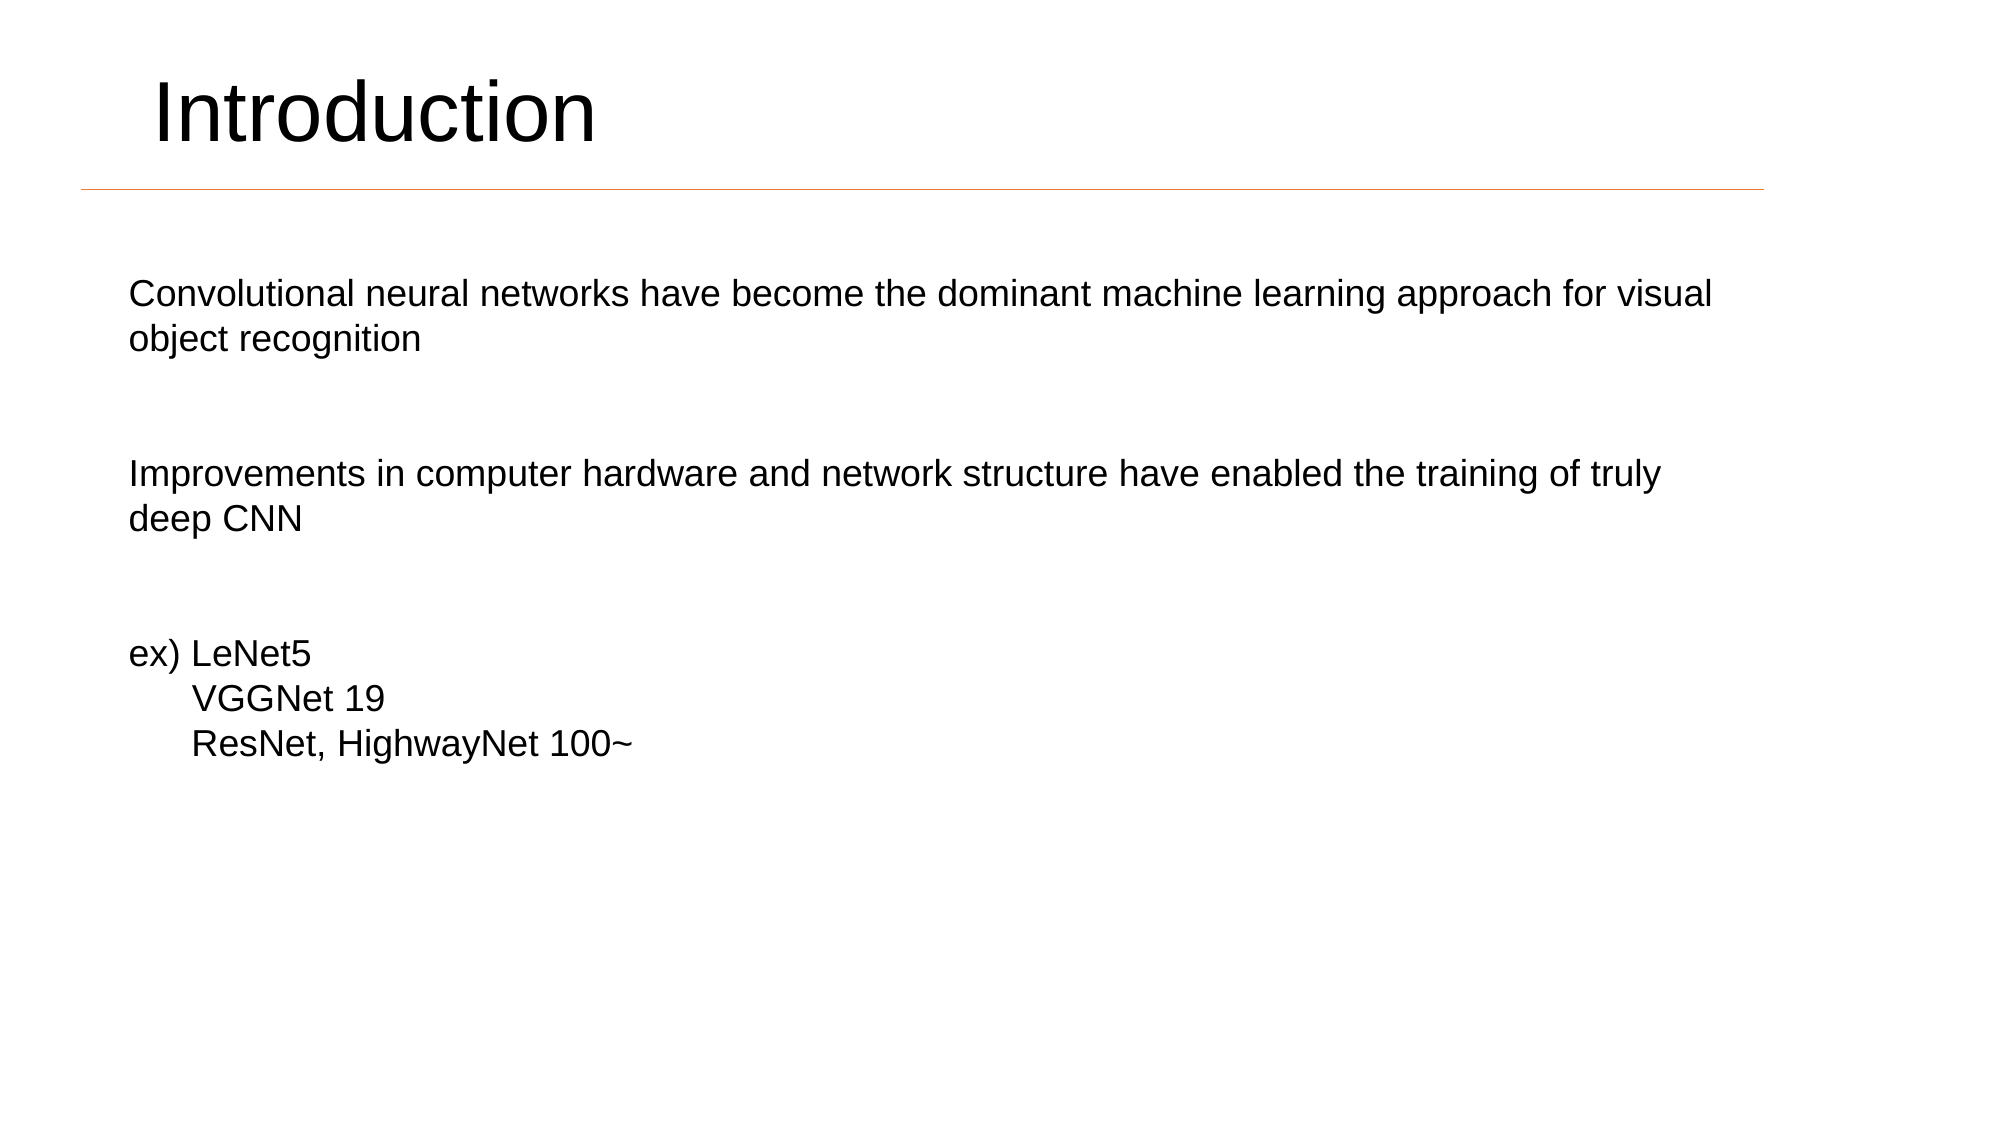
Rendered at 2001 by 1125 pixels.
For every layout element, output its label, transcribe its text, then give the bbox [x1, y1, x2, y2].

title Introduction [137, 59, 742, 168]
text_box Convolutional neural networks have become the dominant machine learning approach for visual object recognition Improvements in computer hardware and network structure have enabled the training of truly deep CNN ex) LeNet5 VGGNet 19 ResNet, HighwayNet 100~ [114, 261, 1765, 772]
